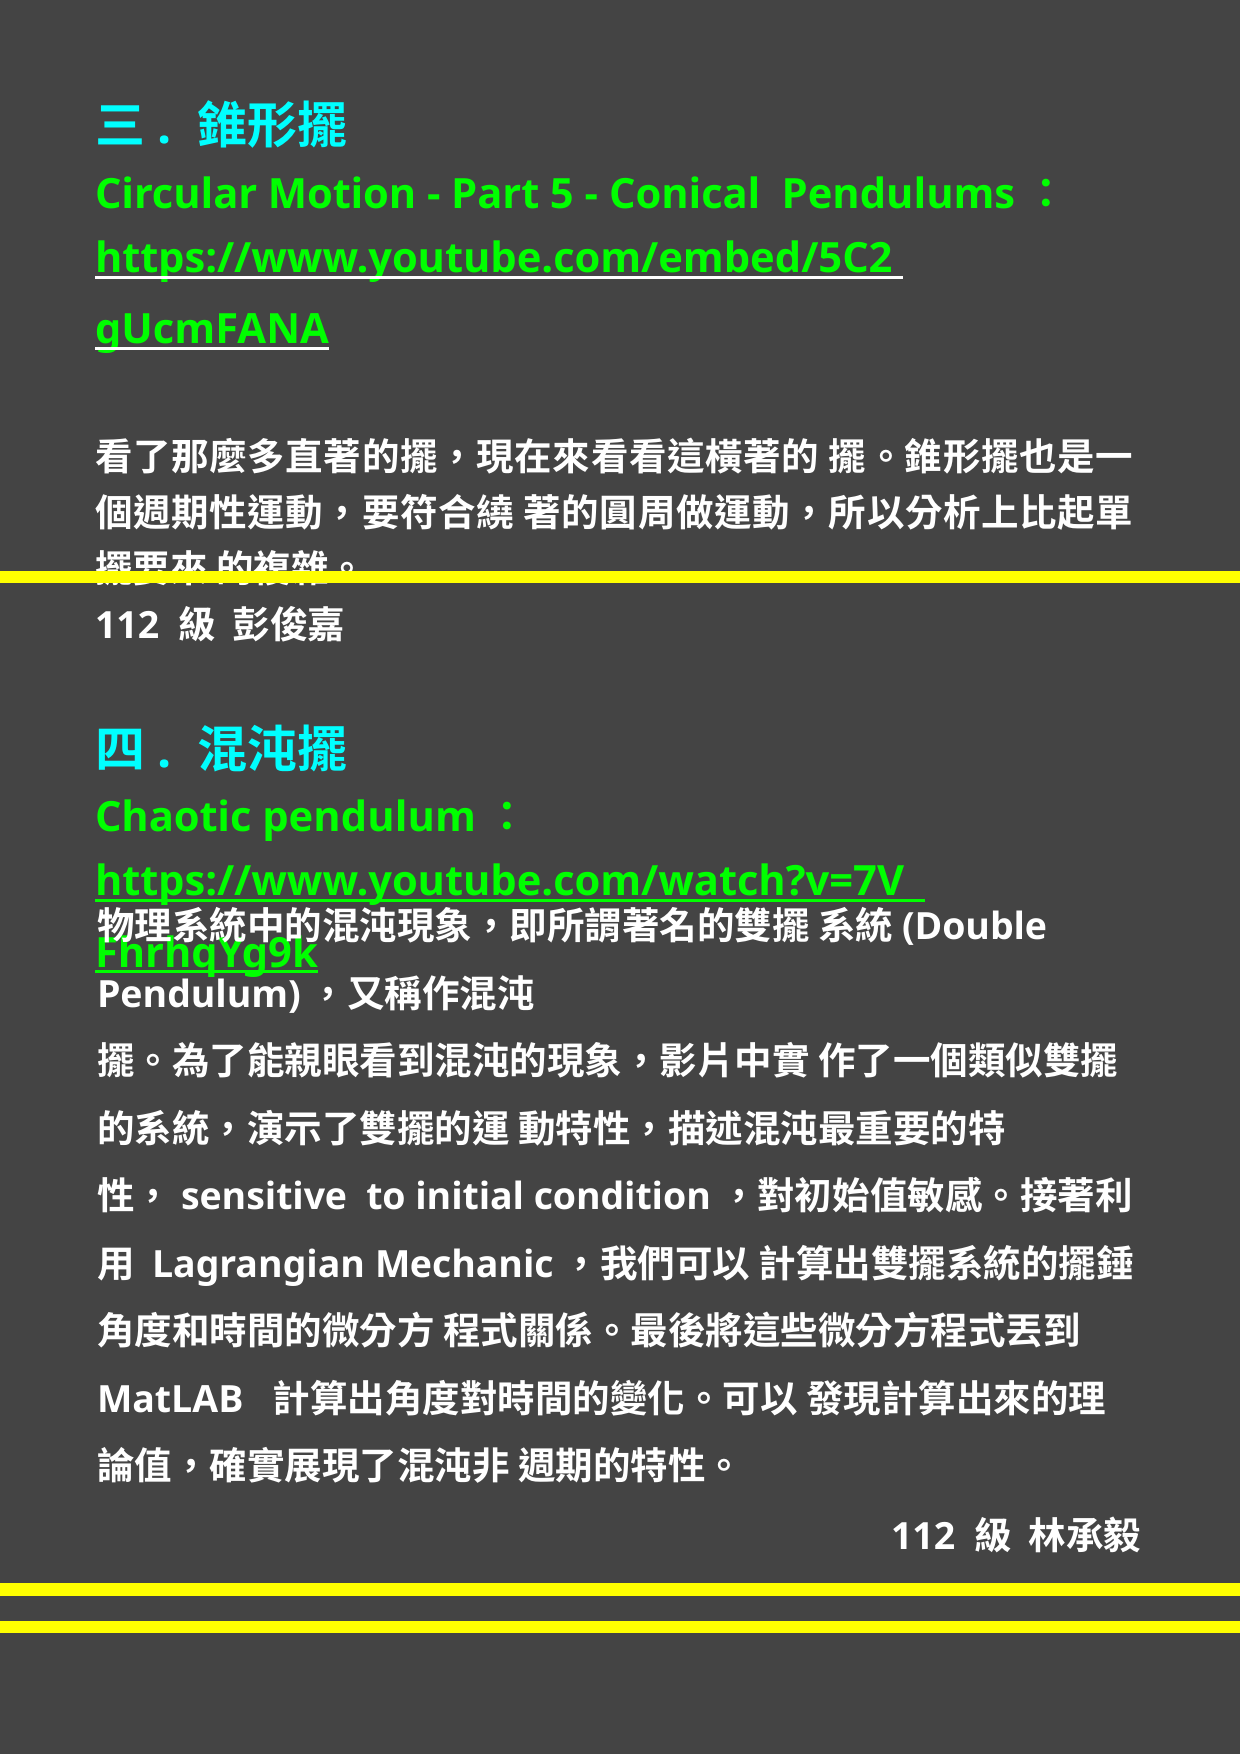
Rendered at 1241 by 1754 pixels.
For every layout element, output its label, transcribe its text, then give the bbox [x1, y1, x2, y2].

text_box 物理系統中的混沌現象，即所謂著名的雙擺 系統(Double Pendulum)，又稱作混沌 擺。為了能親眼看到混沌的現象，影片中實 作了一個類似雙擺的系統，演示了雙擺的運 動特性，描述混沌最重要的特性，sensitive to initial condition，對初始值敏感。接著利用 Lagrangian Mechanic，我們可以 計算出雙擺系統的擺錘角度和時間的微分方 程式關係。最後將這些微分方程式丟到 MatLAB 計算出角度對時間的變化。可以 發現計算出來的理論值，確實展現了混沌非 週期的特性。 112 級 林承毅 [95, 877, 1145, 1558]
text_box 三. 錐形擺 Circular Motion - Part 5 - Conical Pendulums： https://www.youtube.com/embed/5C2 gUcmFANA 看了那麼多直著的擺，現在來看看這橫著的 擺。錐形擺也是一個週期性運動，要符合繞 著的圓周做運動，所以分析上比起單擺要來 的複雜。 112 級 彭俊嘉 四. 混沌擺 Chaotic pendulum： https://www.youtube.com/watch?v=7V FhrhqYg9k [95, 583, 1145, 877]
text_box 三. 錐形擺 Circular Motion - Part 5 - Conical Pendulums： https://www.youtube.com/embed/5C2 gUcmFANA 看了那麼多直著的擺，現在來看看這橫著的 擺。錐形擺也是一個週期性運動，要符合繞 著的圓周做運動，所以分析上比起單擺要來 的複雜。 112 級 彭俊嘉 四. 混沌擺 Chaotic pendulum： https://www.youtube.com/watch?v=7V FhrhqYg9k [95, 76, 1145, 571]
